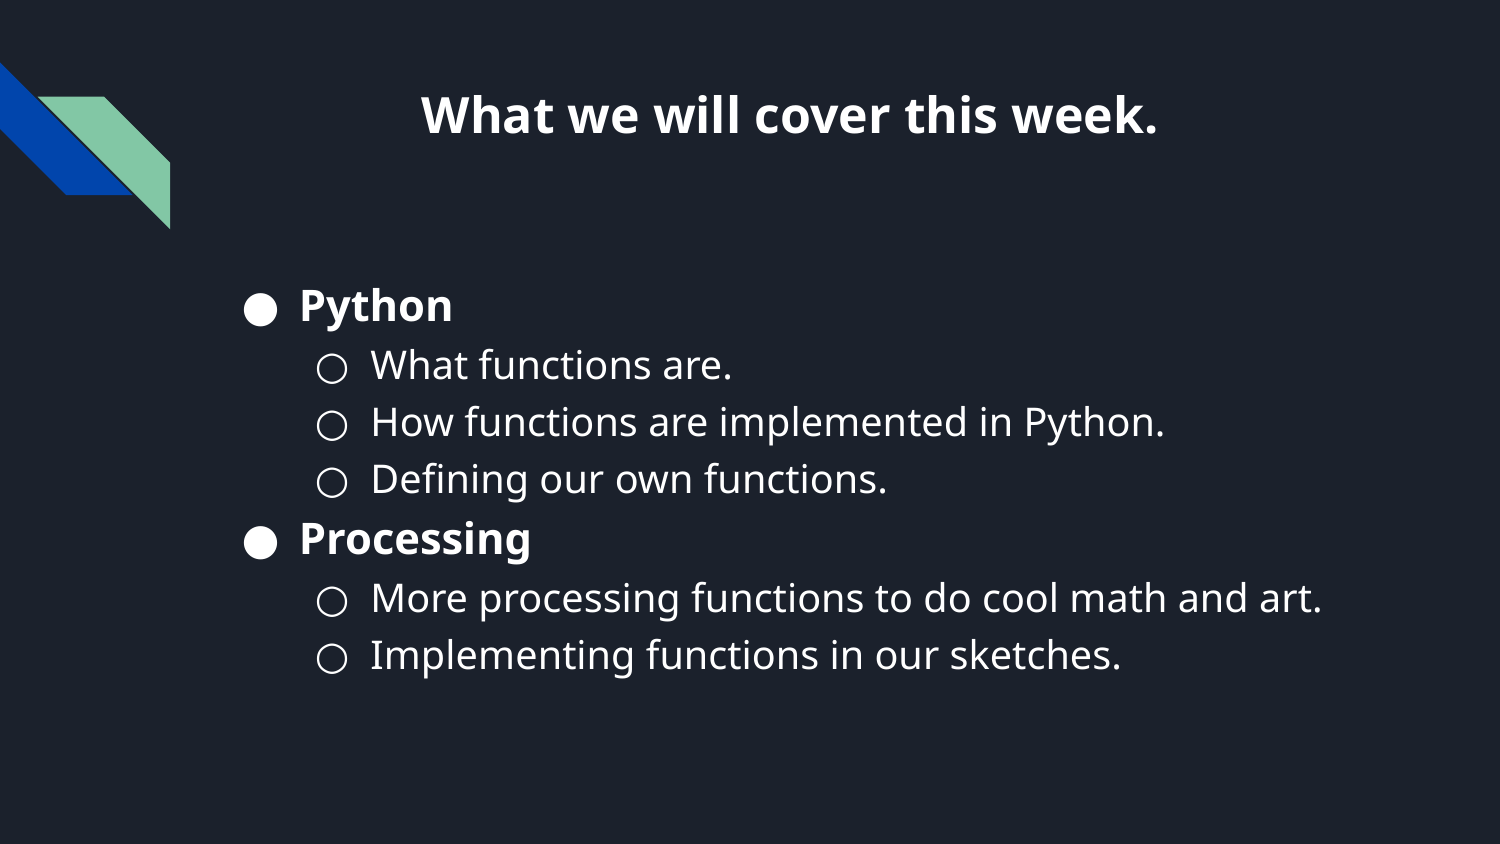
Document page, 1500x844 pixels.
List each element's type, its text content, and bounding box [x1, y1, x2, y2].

title What we will cover this week. [212, 64, 1368, 215]
list Python What functions are. How functions are implemented in Python. Defining our own functions. Processing More processing functions to do cool math and art. Implementing functions in our sketches. [212, 257, 1368, 735]
